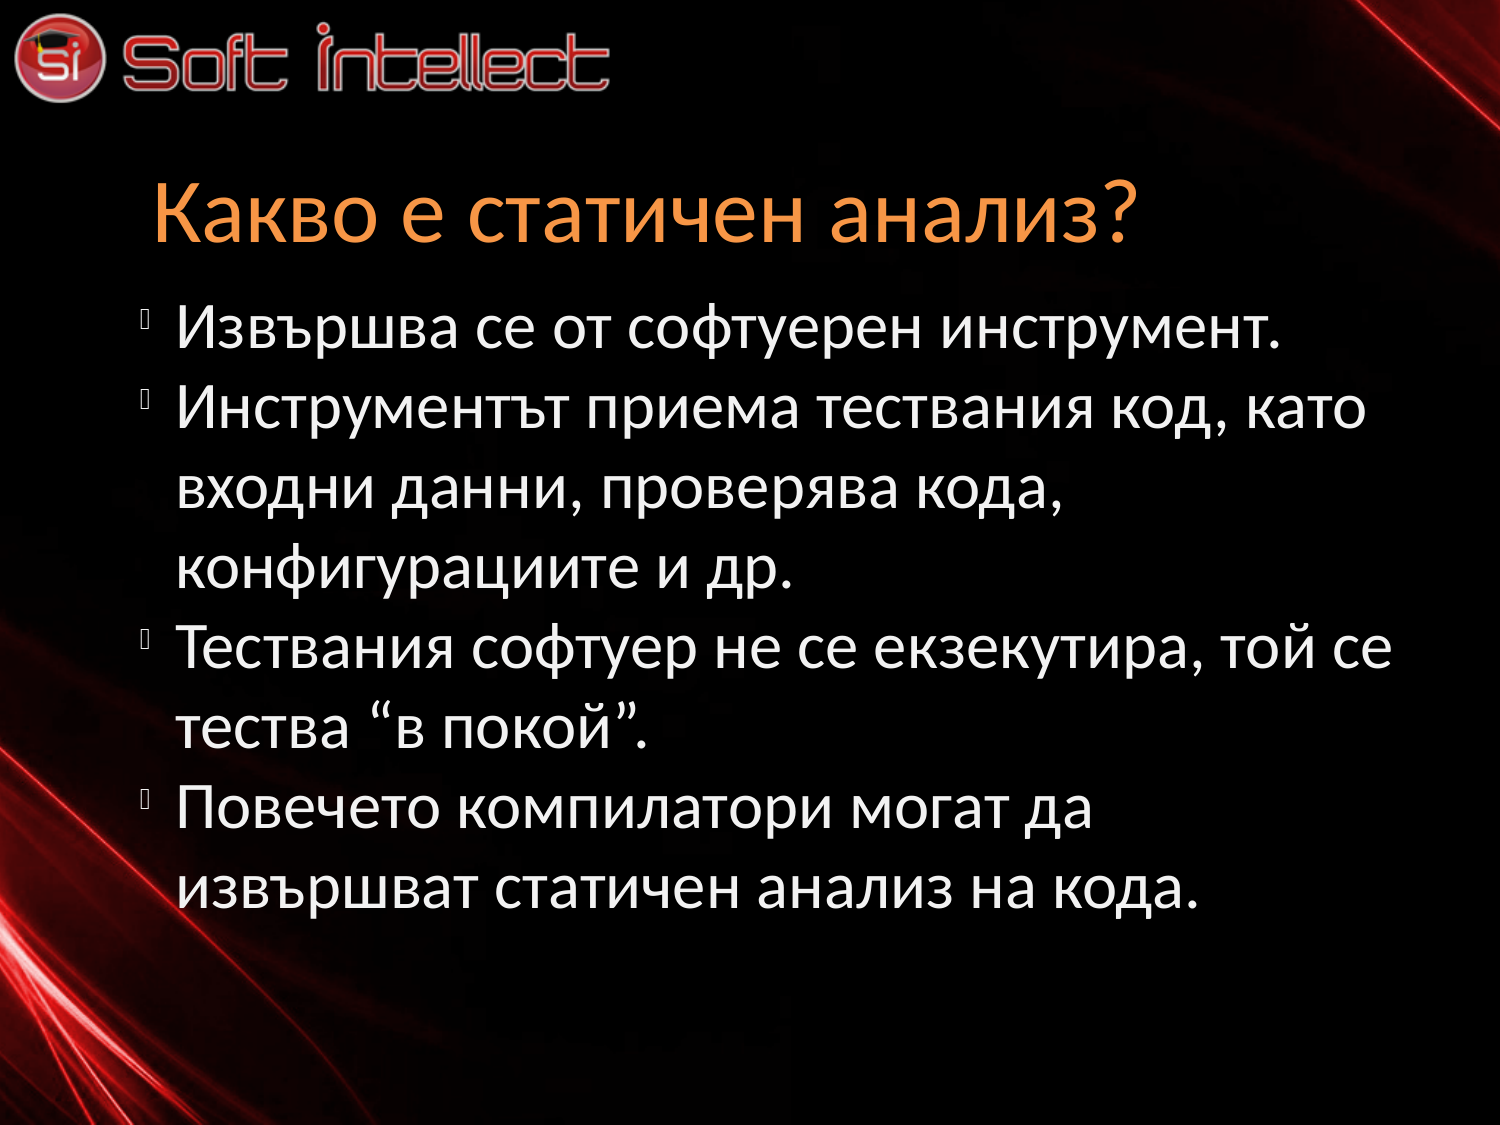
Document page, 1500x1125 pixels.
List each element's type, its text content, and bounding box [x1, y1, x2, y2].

text_box Какво е статичен анализ? [137, 112, 1488, 300]
picture [0, 0, 1500, 1125]
text_box Извършва се от софтуерен инструмент. Инструментът приема тествания код, като входни данни, проверява кода, конфигурациите и др. Тествания софтуер не се екзекутира, той се тества “в покой”. Повечето компилатори могат да извършват статичен анализ на кода. [124, 274, 1413, 1017]
